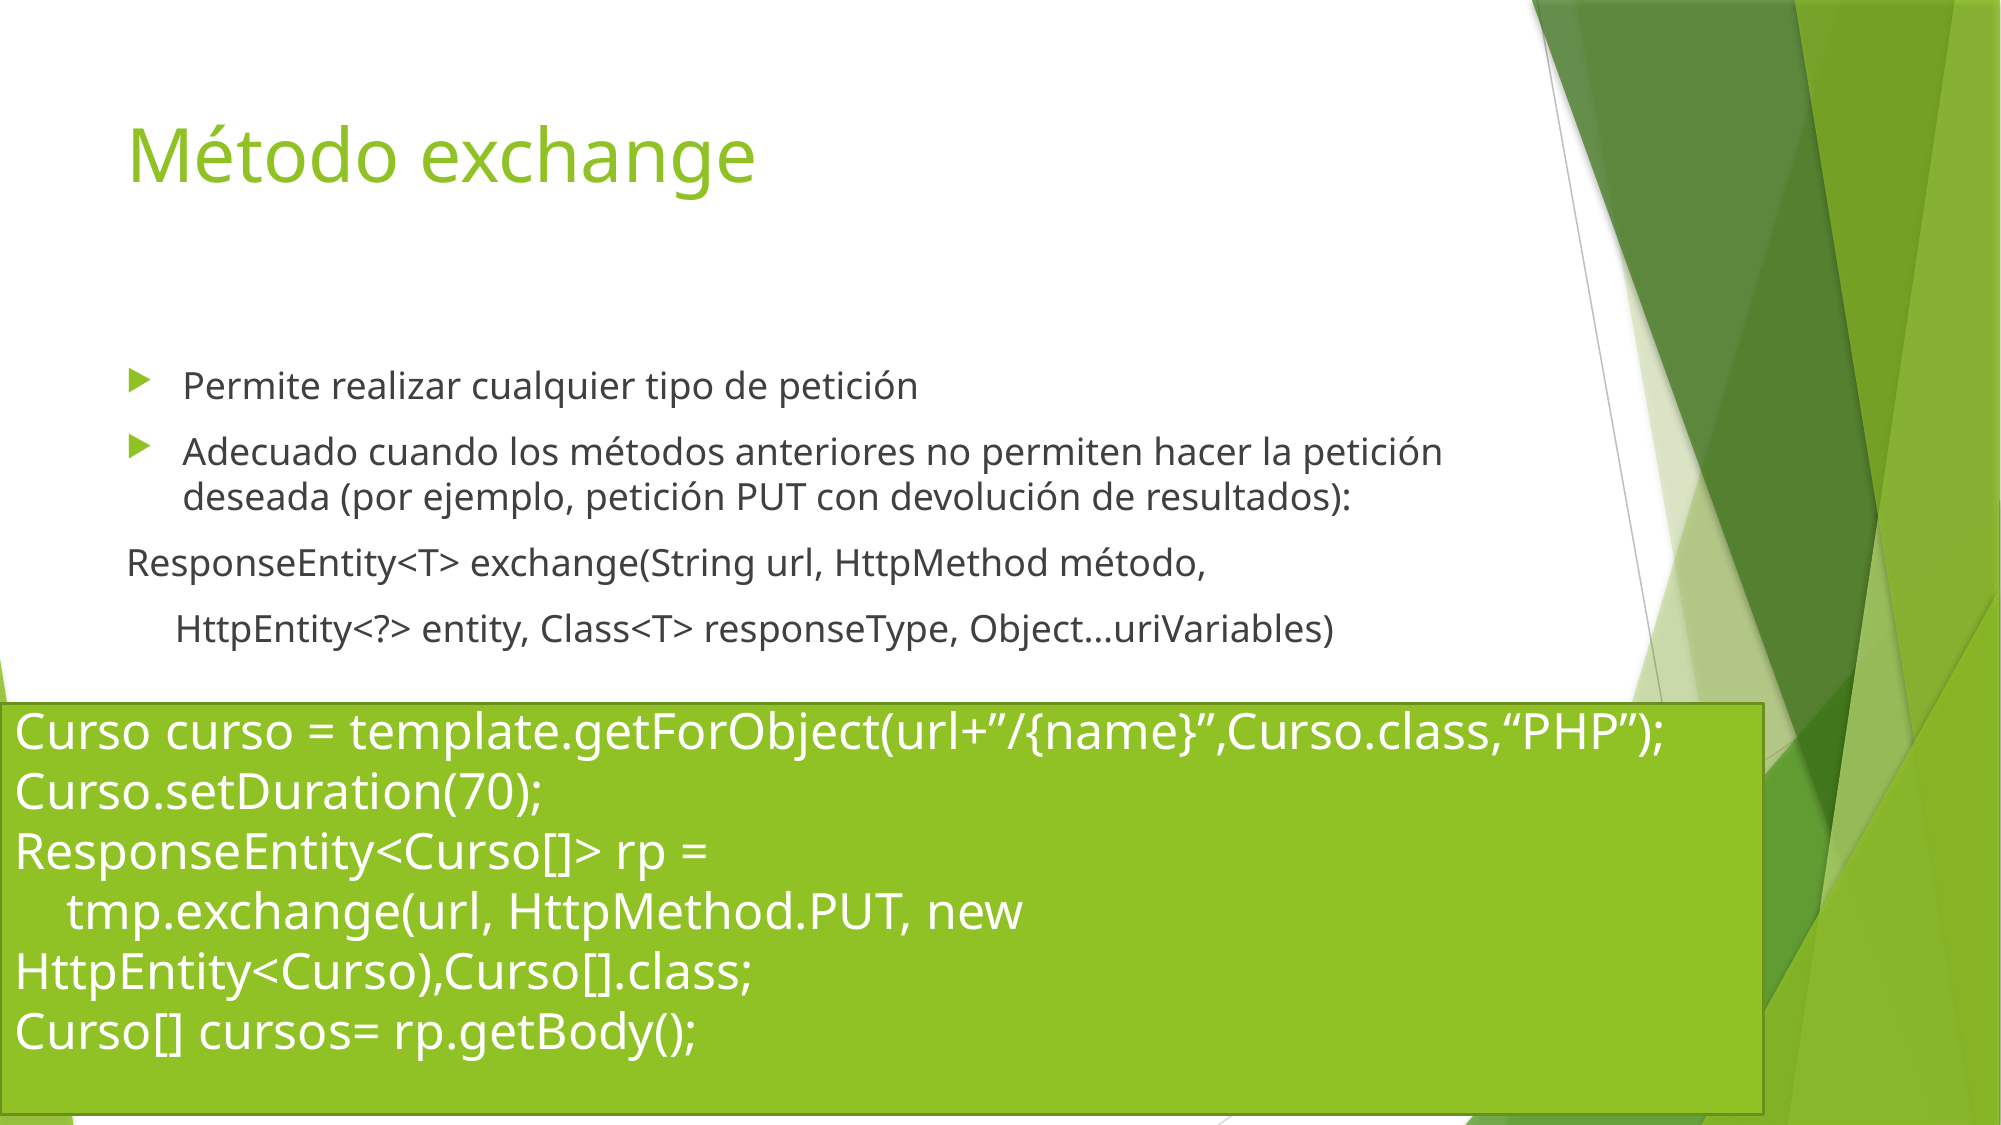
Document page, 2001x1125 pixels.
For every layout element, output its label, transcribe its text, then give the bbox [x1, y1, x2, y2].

list Permite realizar cualquier tipo de petición Adecuado cuando los métodos anteriores no permiten hacer la petición deseada (por ejemplo, petición PUT con devolución de resultados): ResponseEntity<T> exchange(String url, HttpMethod método, HttpEntity<?> entity, Class<T> responseType, Object…uriVariables) [111, 354, 1522, 702]
text_box Curso curso = template.getForObject(url+”/{name}”,Curso.class,“PHP”); Curso.setDuration(70); ResponseEntity<Curso[]> rp = tmp.exchange(url, HttpMethod.PUT, new HttpEntity<Curso),Curso[].class; Curso[] cursos= rp.getBody(); [0, 702, 1765, 1116]
title Método exchange [111, 99, 1522, 317]
